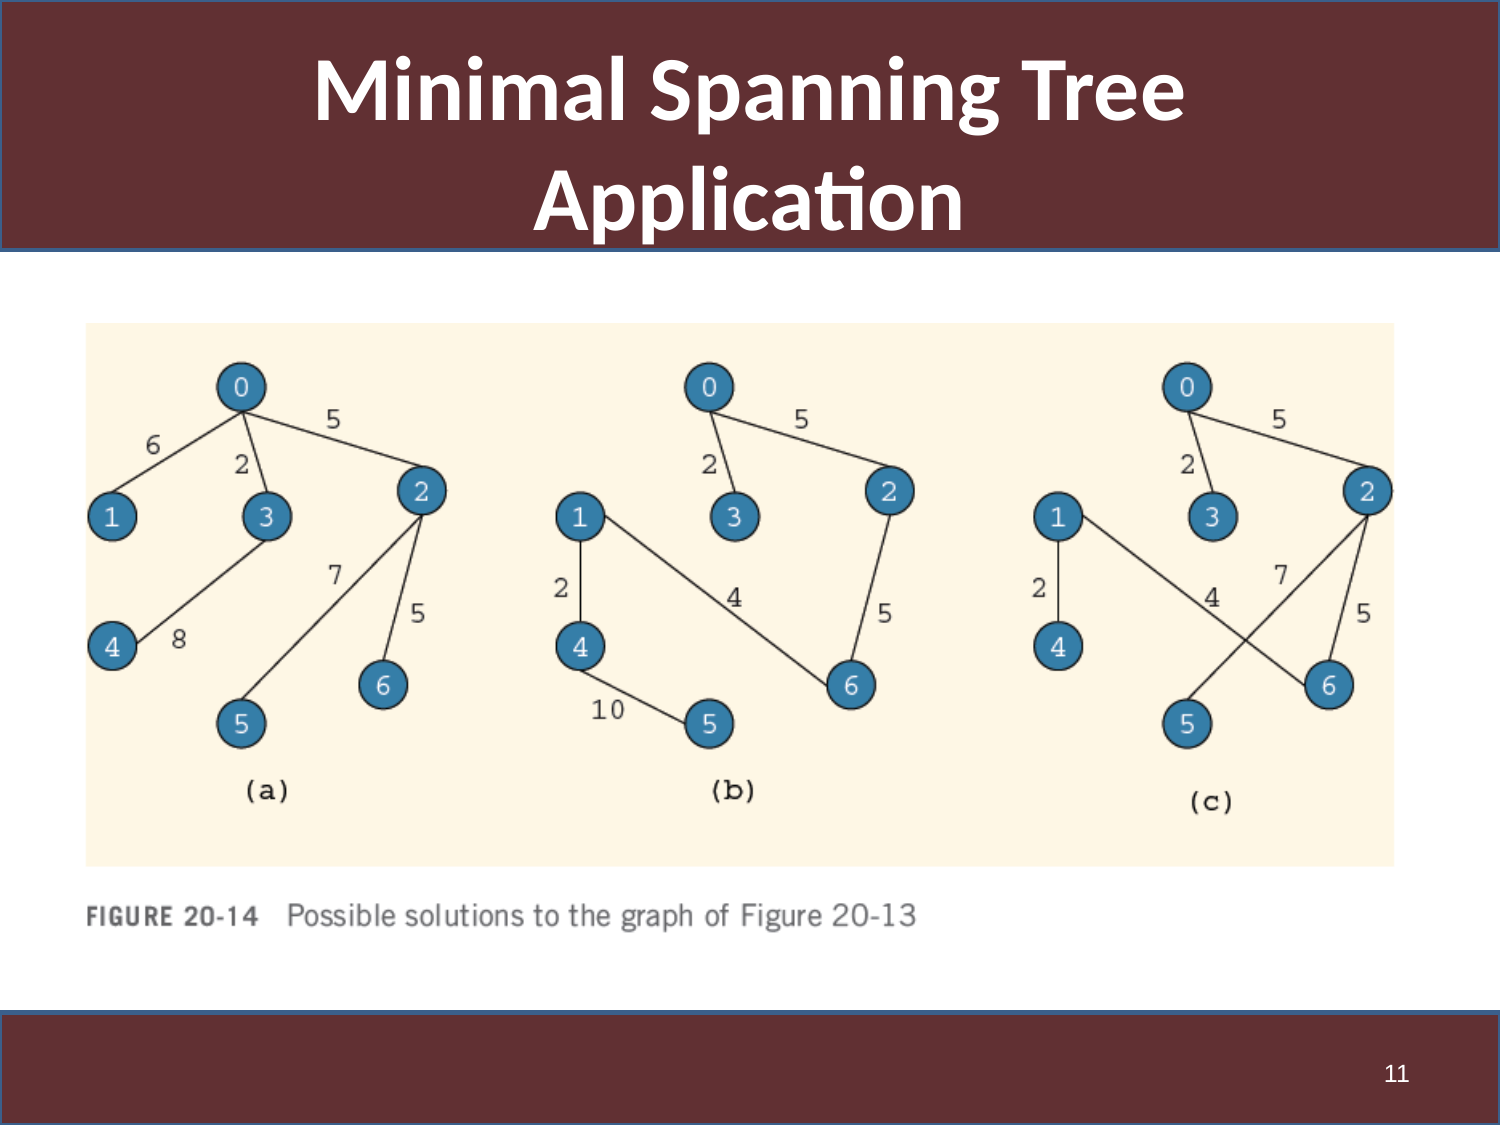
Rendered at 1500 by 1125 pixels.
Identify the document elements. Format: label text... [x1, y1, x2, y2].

picture [74, 323, 1412, 940]
slide_number 11 [1074, 1042, 1425, 1103]
title Minimal Spanning Tree Application [75, 45, 1425, 233]
